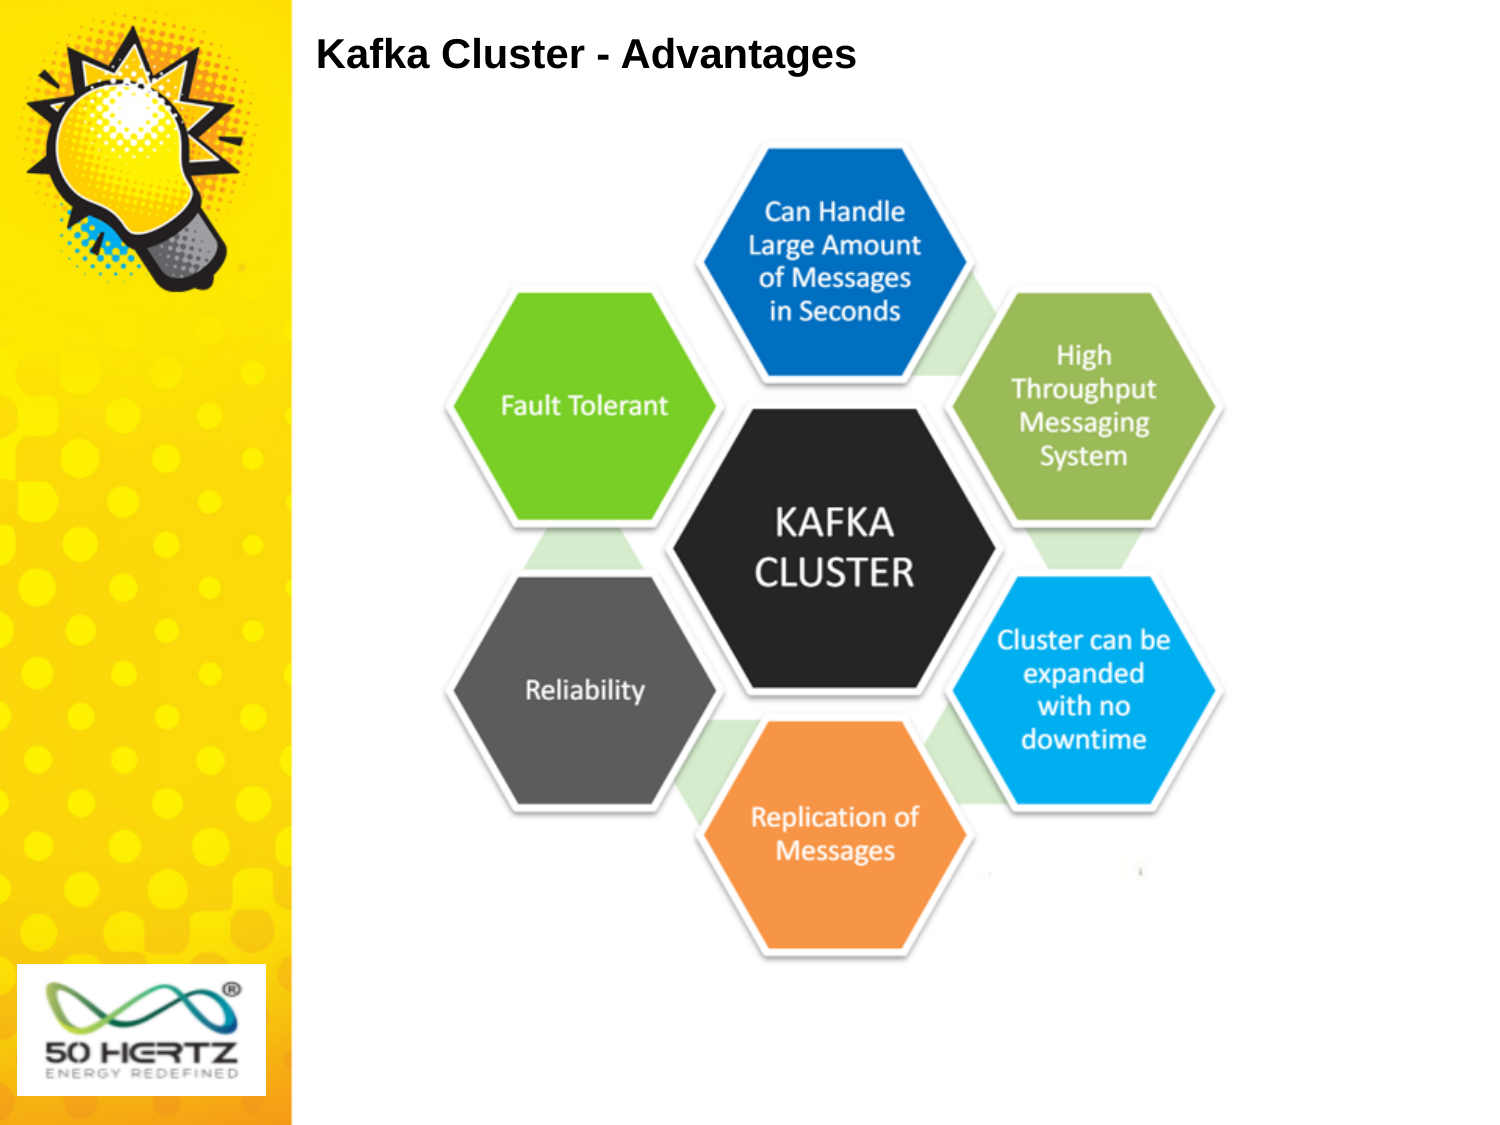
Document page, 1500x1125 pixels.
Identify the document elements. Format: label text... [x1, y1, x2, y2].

text_box Kafka Cluster - Advantages [301, 19, 1341, 84]
picture [0, 0, 1500, 1125]
